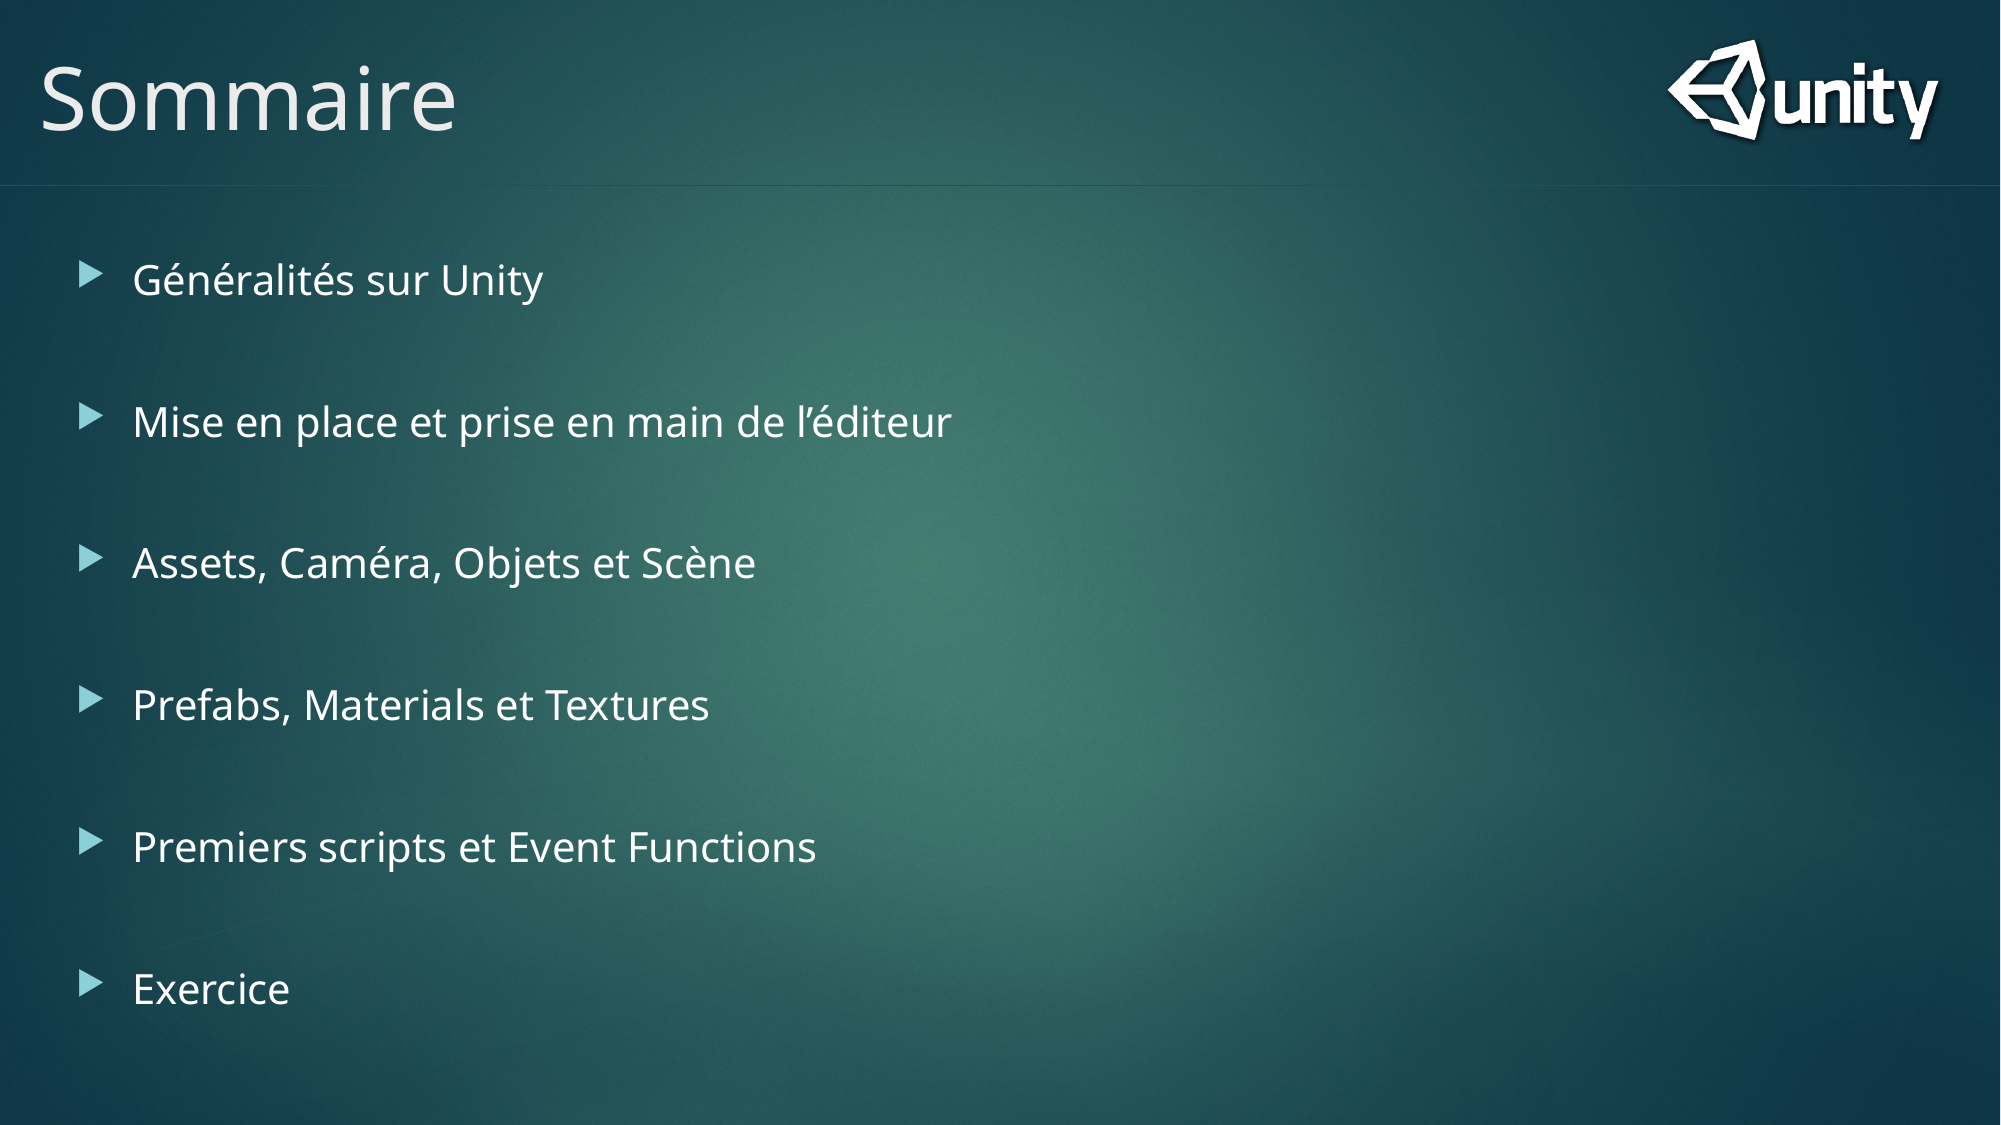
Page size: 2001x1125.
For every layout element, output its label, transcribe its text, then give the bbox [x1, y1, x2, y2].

list Généralités sur Unity Mise en place et prise en main de l’éditeur Assets, Caméra, Objets et Scène Prefabs, Materials et Textures Premiers scripts et Event Functions Exercice [61, 245, 1958, 1125]
picture [1654, 30, 1951, 150]
title Sommaire [24, 35, 1142, 161]
